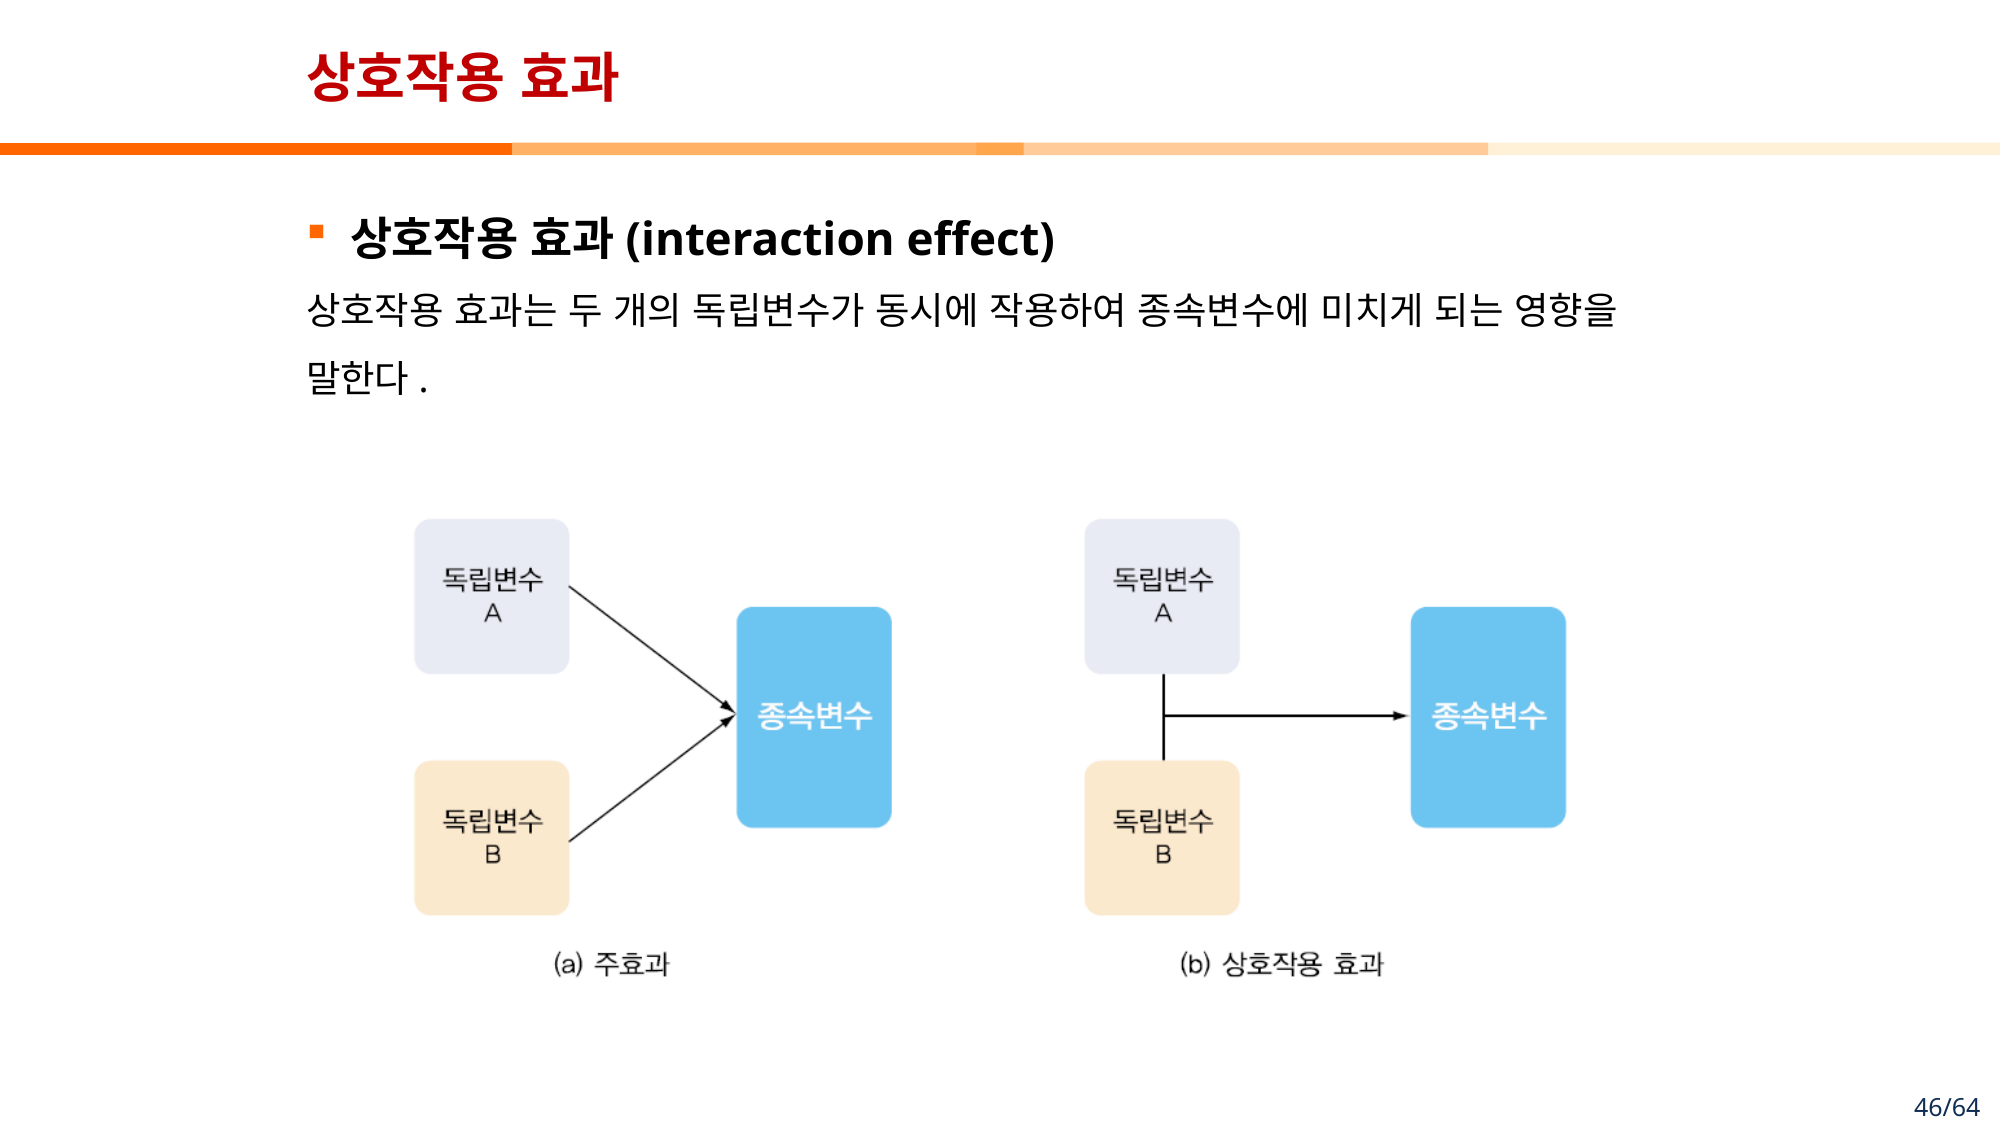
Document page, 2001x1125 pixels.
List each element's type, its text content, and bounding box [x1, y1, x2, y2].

title 상호작용 효과 [291, 31, 1532, 122]
picture [409, 515, 1573, 983]
list 상호작용 효과(interaction effect) 상호작용 효과는 두 개의 독립변수가 동시에 작용하여 종속변수에 미치게 되는 영향을 말한다. [291, 174, 1709, 1073]
